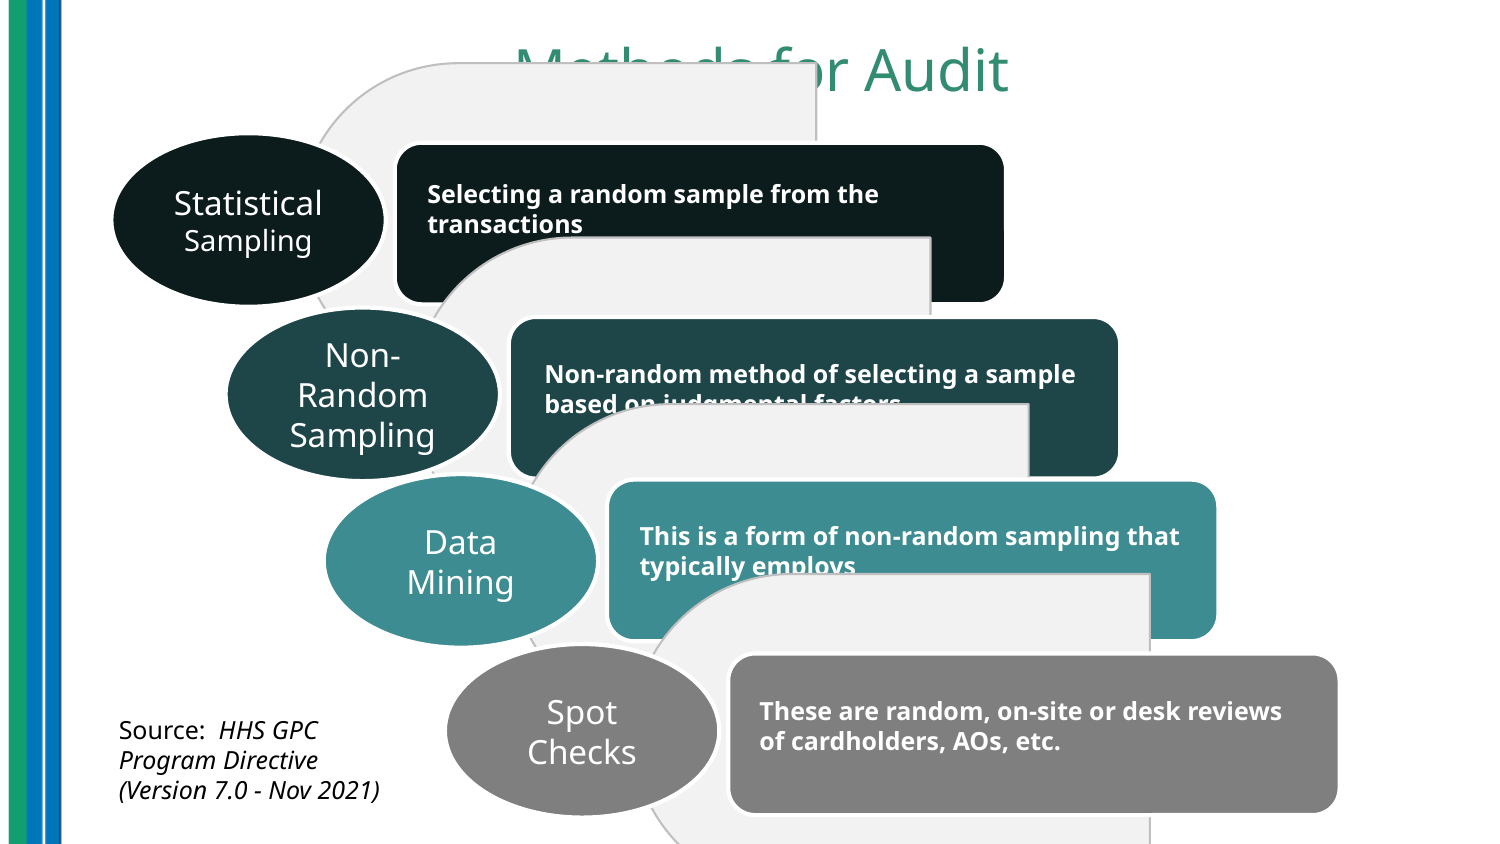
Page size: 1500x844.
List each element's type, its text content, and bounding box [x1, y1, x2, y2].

title Methods for Audit [479, 15, 1010, 121]
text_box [94, 132, 1355, 822]
picture [0, 0, 26, 844]
picture [29, 0, 1500, 844]
